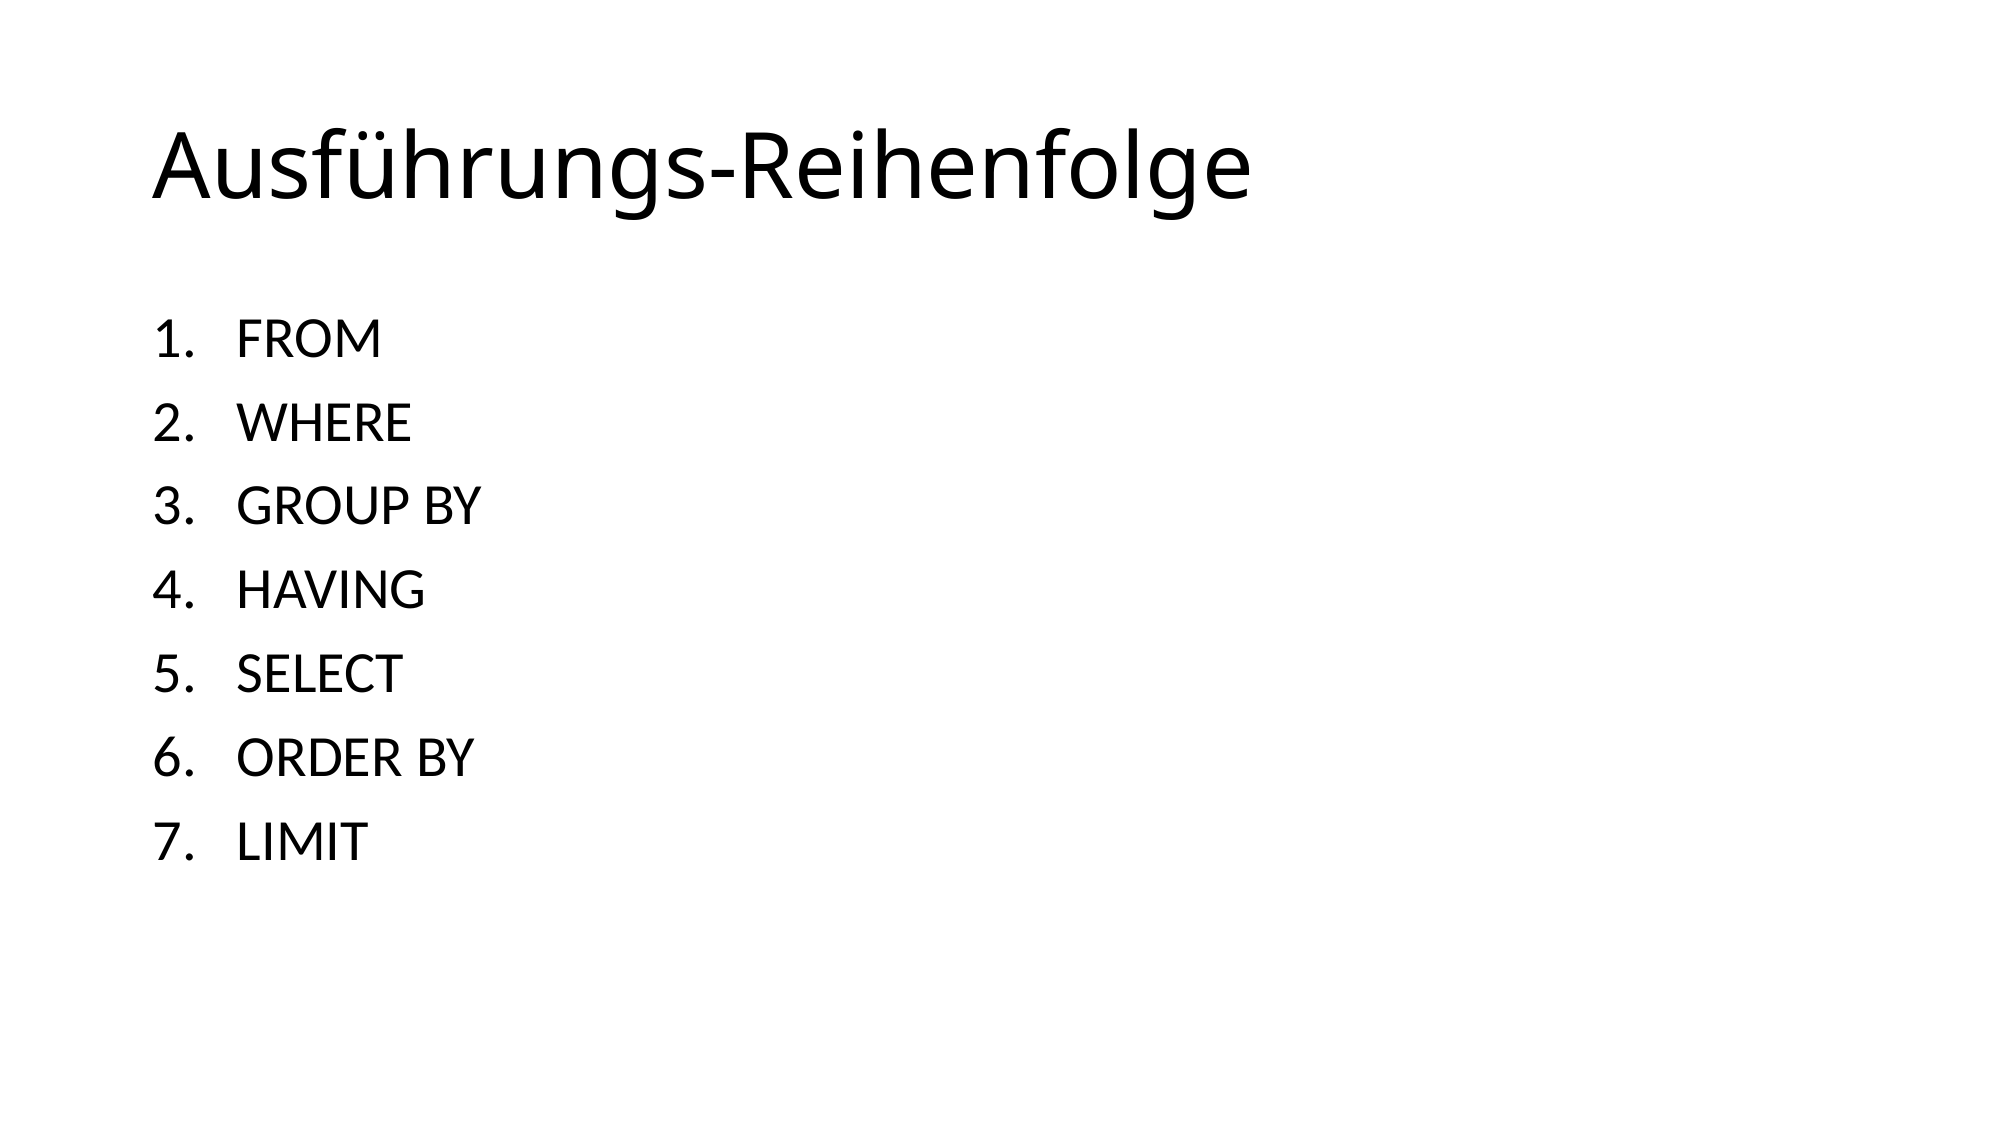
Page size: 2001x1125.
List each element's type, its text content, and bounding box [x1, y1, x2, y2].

title Ausführungs-Reihenfolge [137, 59, 1863, 278]
list FROM WHERE GROUP BY HAVING SELECT ORDER BY LIMIT [137, 299, 1863, 1014]
